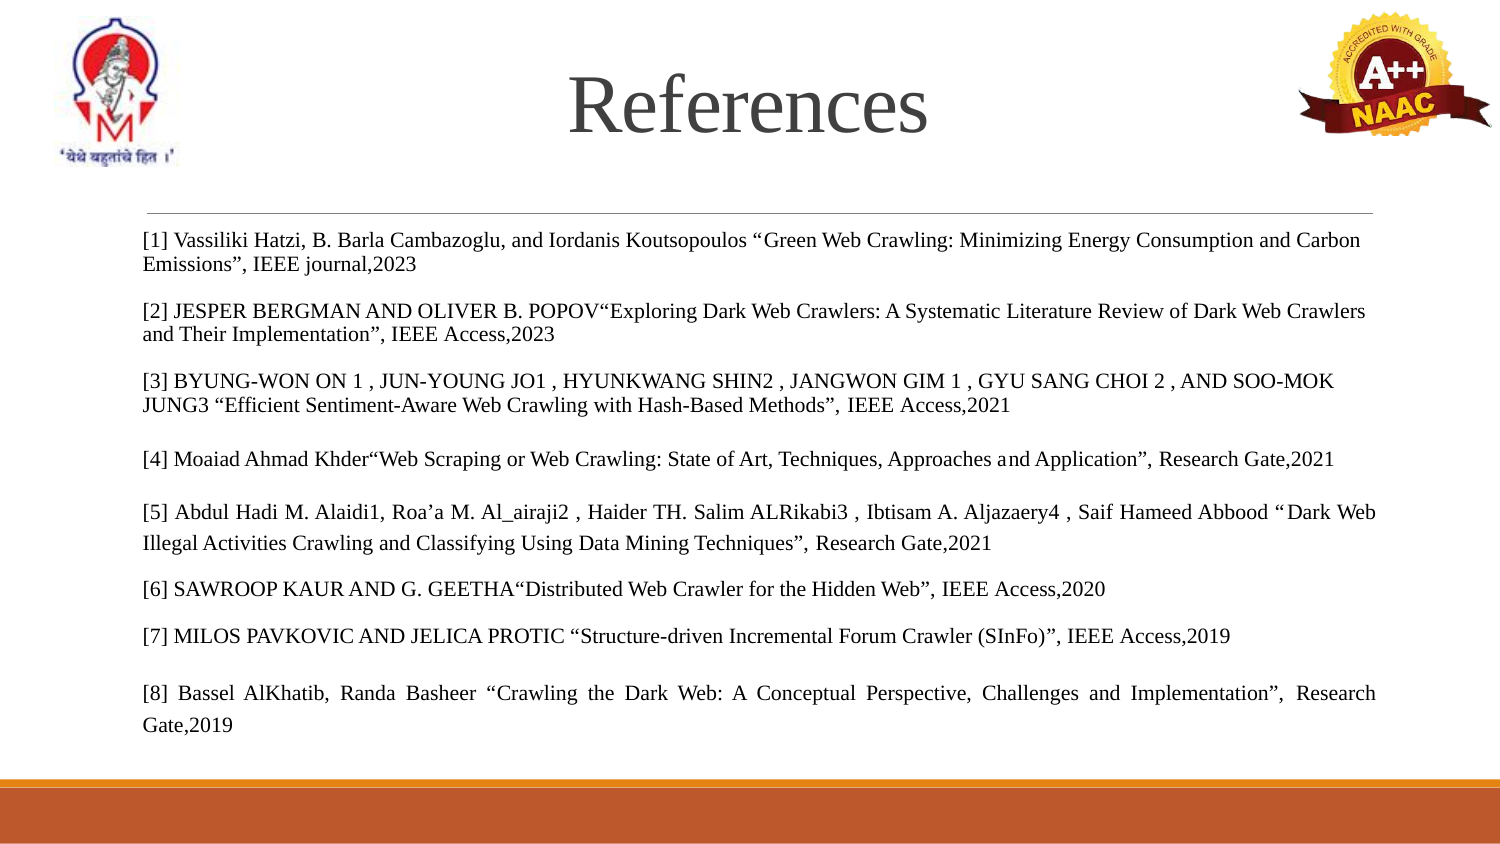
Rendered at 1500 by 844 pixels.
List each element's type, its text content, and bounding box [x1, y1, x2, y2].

picture [1296, 11, 1492, 136]
picture [53, 15, 181, 167]
title References [189, 49, 1297, 143]
text_box [1] Vassiliki Hatzi, B. Barla Cambazoglu, and Iordanis Koutsopoulos “Green Web Crawling: Minimizing Energy Consumption and Carbon Emissions”, IEEE journal,2023 [2] JESPER BERGMAN AND OLIVER B. POPOV“Exploring Dark Web Crawlers: A Systematic Literature Review of Dark Web Crawlers and Their Implementation”, IEEE Access,2023 [3] BYUNG-WON ON 1 , JUN-YOUNG JO1 , HYUNKWANG SHIN2 , JANGWON GIM 1 , GYU SANG CHOI 2 , AND SOO-MOK JUNG3 “Efficient Sentiment-Aware Web Crawling with Hash-Based Methods”, IEEE Access,2021 [4] Moaiad Ahmad Khder“Web Scraping or Web Crawling: State of Art, Techniques, Approaches and Application”, Research Gate,2021 [5] Abdul Hadi M. Alaidi1, Roa’a M. Al_airaji2 , Haider TH. Salim ALRikabi3 , Ibtisam A. Aljazaery4 , Saif Hameed Abbood “Dark Web Illegal Activities Crawling and Classifying Using Data Mining Techniques”, Research Gate,2021 [6] SAWROOP KAUR AND G. GEETHA“Distributed Web Crawler for the Hidden Web”, IEEE Access,2020 [7] MILOS PAVKOVIC AND JELICA PROTIC “Structure-driven Incremental Forum Crawler (SInFo)”, IEEE Access,2019 [8] Bassel AlKhatib, Randa Basheer “Crawling the Dark Web: A Conceptual Perspective, Challenges and Implementation”, Research Gate,2019 [127, 213, 1392, 325]
